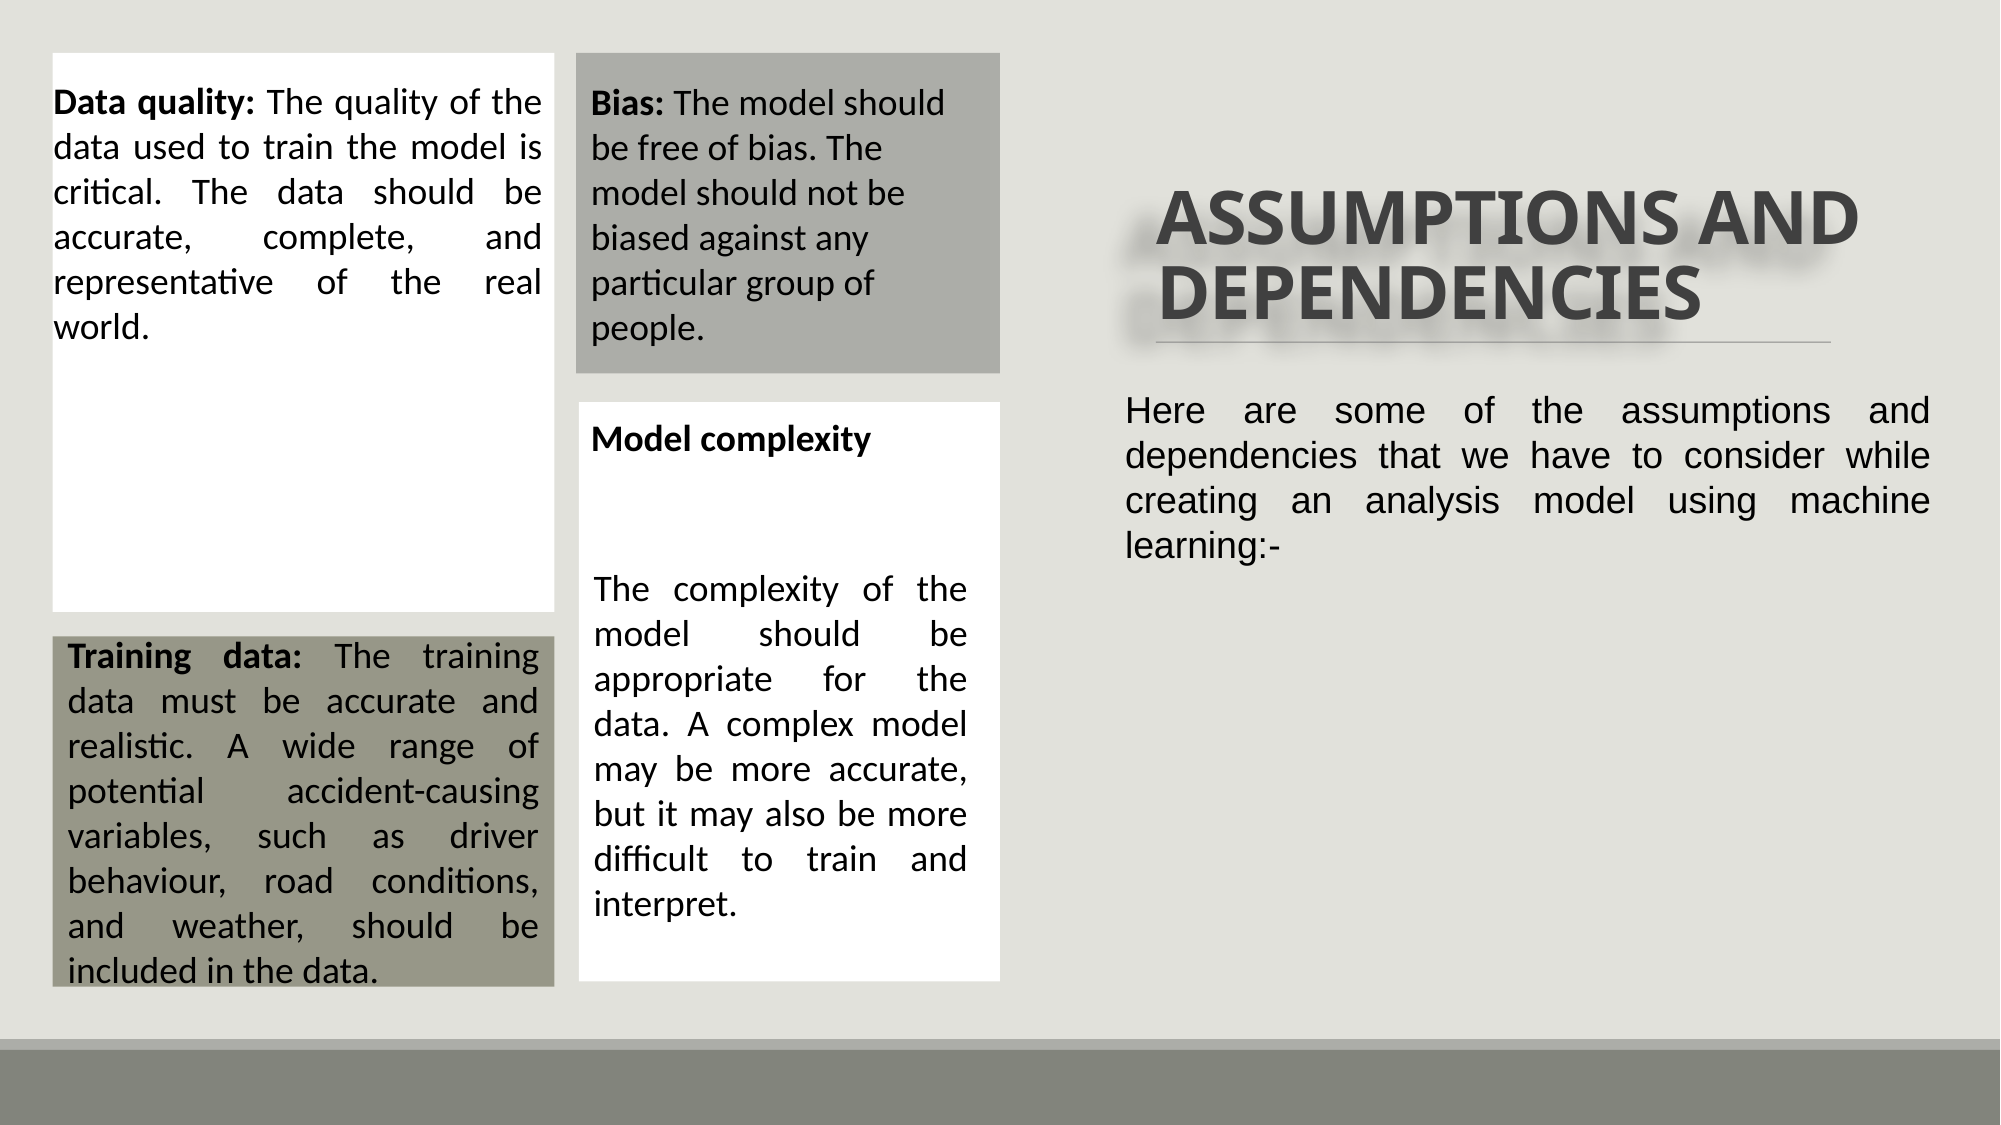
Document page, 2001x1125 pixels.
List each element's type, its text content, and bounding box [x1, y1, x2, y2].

text_box [578, 467, 1001, 983]
text_box [0, 1049, 2000, 1125]
text_box The complexity of the model should be appropriate for the data. A complex model may be more accurate, but it may also be more difficult to train and interpret. [578, 556, 983, 977]
title ASSUMPTIONS AND DEPENDENCIES [1141, 104, 1895, 343]
text_box Training data: The training data must be accurate and realistic. A wide range of potential accident-causing variables, such as driver behaviour, road conditions, and weather, should be included in the data. [51, 635, 556, 988]
text_box [0, 1038, 2000, 1049]
text_box [1064, 0, 2000, 1038]
text_box Here are some of the assumptions and dependencies that we have to consider while creating an analysis model using machine learning:- [1109, 378, 1946, 574]
text_box Model complexity [576, 406, 1109, 467]
text_box [578, 401, 1001, 406]
text_box Bias: The model should be free of bias. The model should not be biased against any particular group of people. [575, 51, 1001, 375]
text_box [51, 51, 556, 613]
text_box Data quality: The quality of the data used to train the model is critical. The data should be accurate, complete, and representative of the real world. [53, 69, 543, 629]
text_box [0, 0, 1064, 1038]
